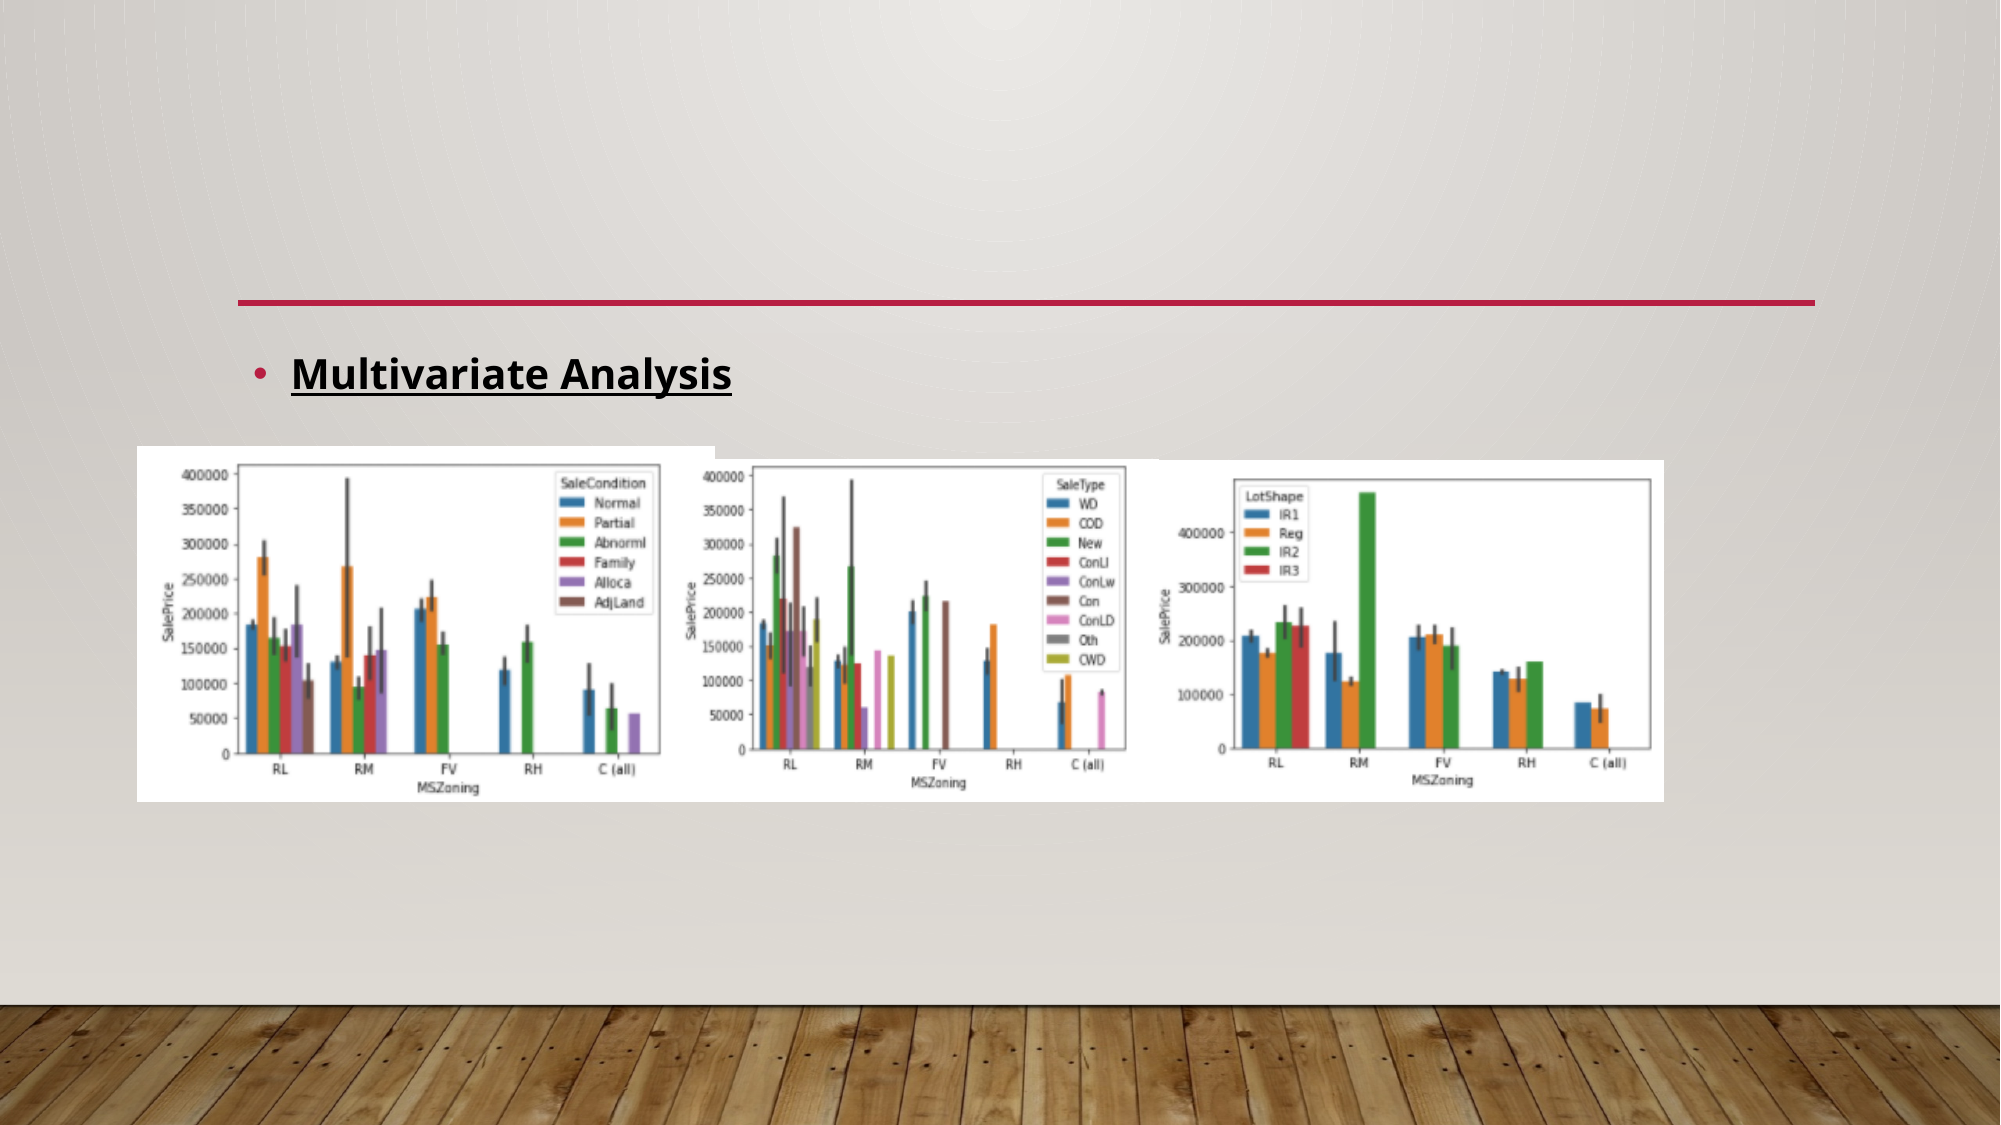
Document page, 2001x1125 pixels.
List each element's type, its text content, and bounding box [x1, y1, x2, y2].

list Multivariate Analysis [238, 330, 1814, 897]
picture [0, 1005, 2000, 1125]
picture [137, 445, 1664, 803]
